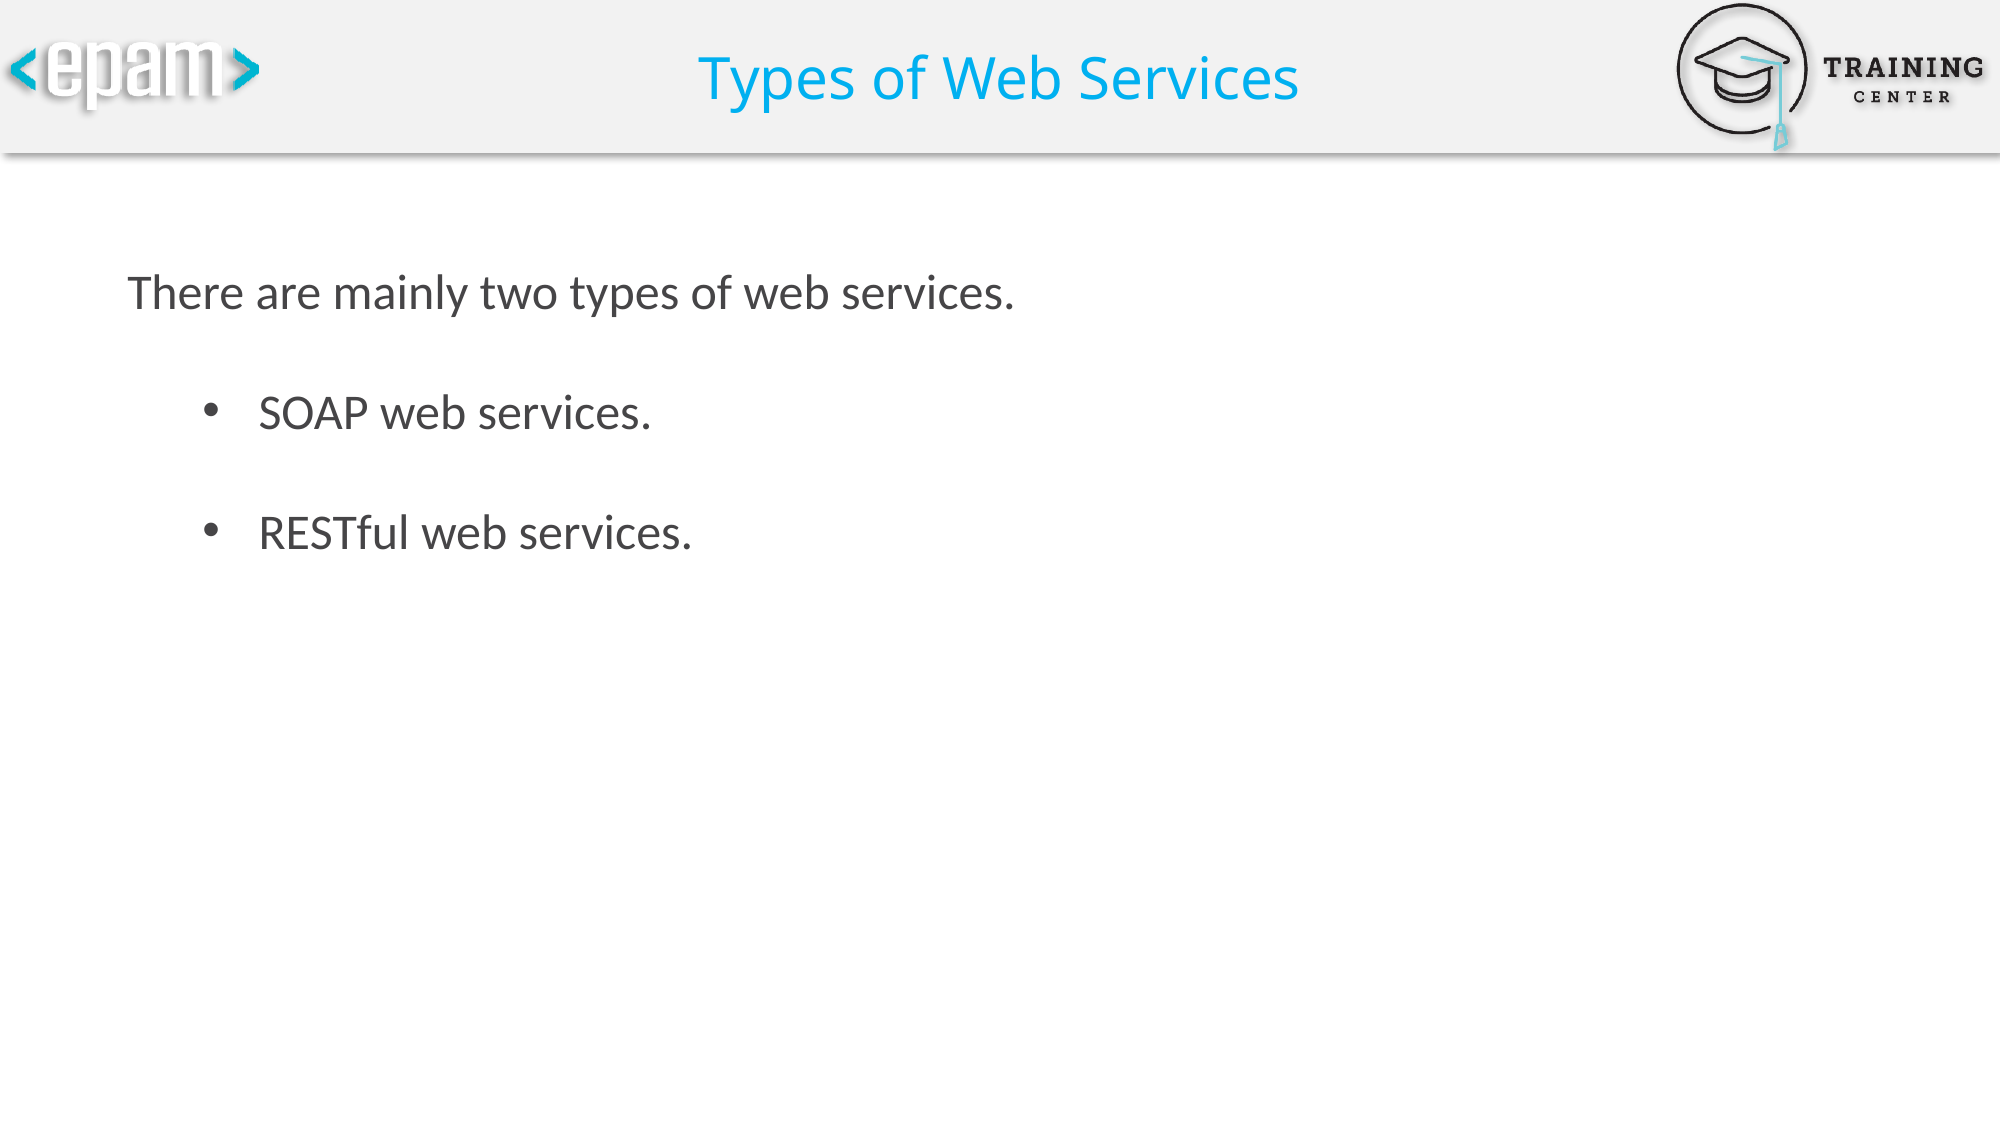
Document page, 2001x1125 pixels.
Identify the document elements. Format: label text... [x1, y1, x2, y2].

text_box There are mainly two types of web services. SOAP web services. RESTful web services. [112, 252, 1409, 612]
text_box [0, 0, 2000, 154]
